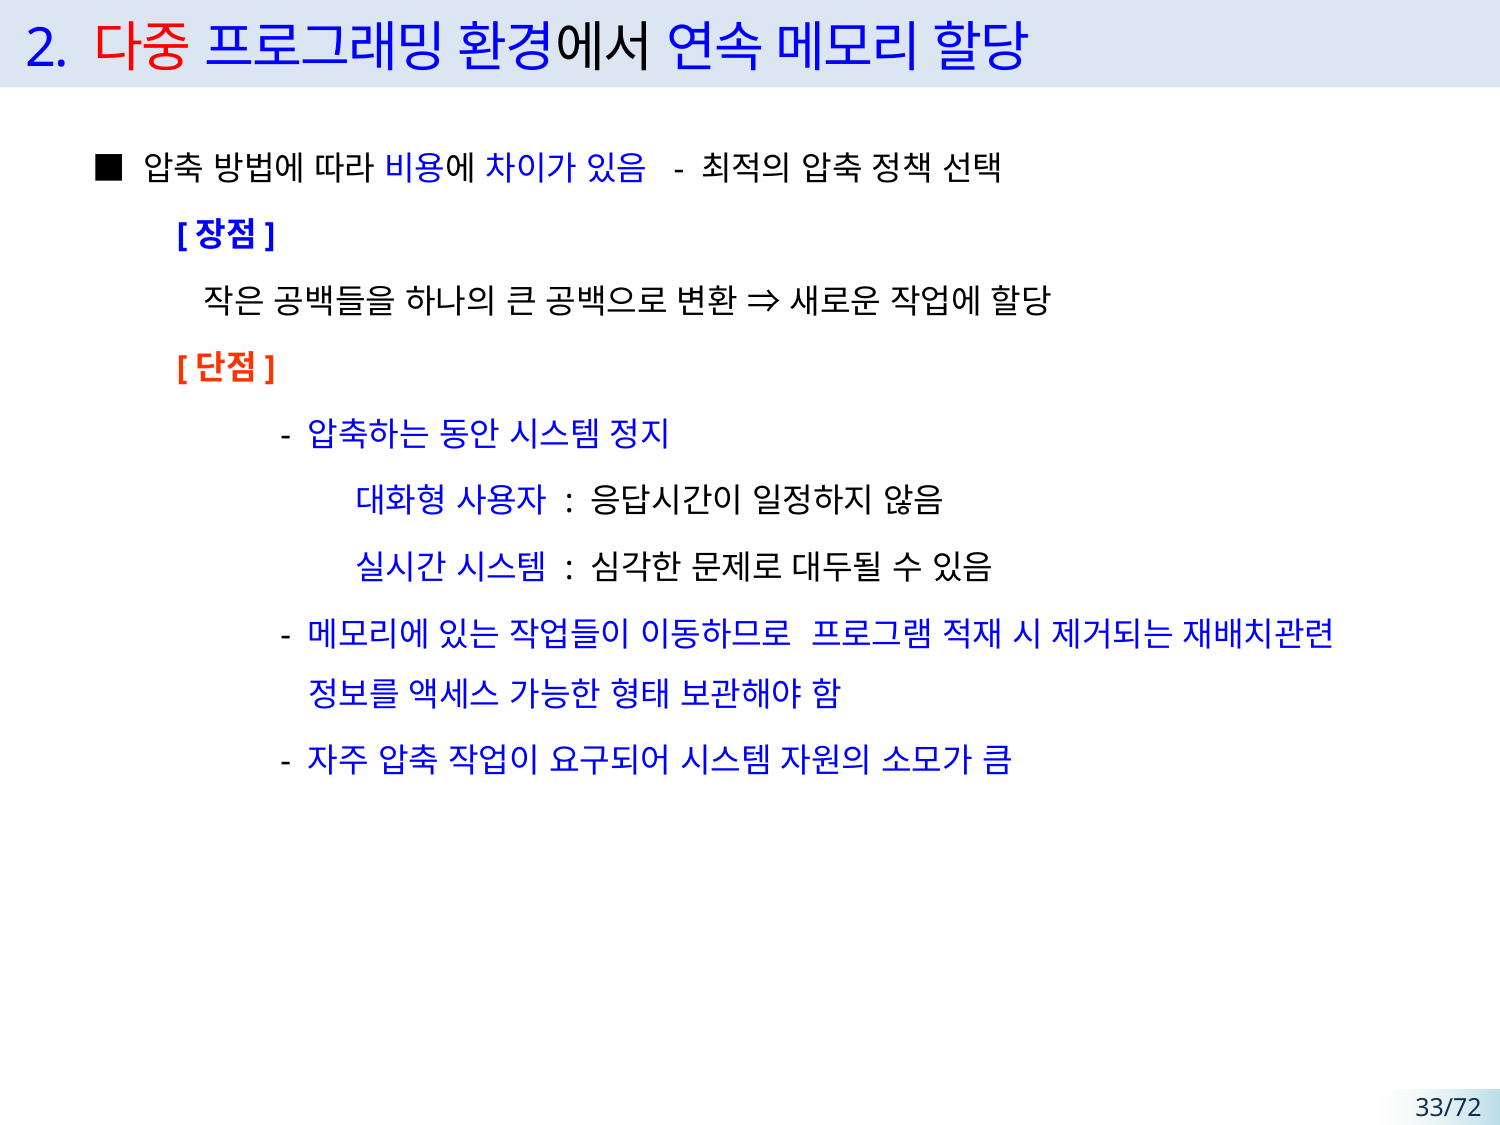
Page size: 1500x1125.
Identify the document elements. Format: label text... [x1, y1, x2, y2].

text_box ■ 압축 방법에 따라 비용에 차이가 있음 - 최적의 압축 정책 선택 [장점] 작은 공백들을 하나의 큰 공백으로 변환 ⇒ 새로운 작업에 할당 [단점] - 압축하는 동안 시스템 정지 대화형 사용자 : 응답시간이 일정하지 않음 실시간 시스템 : 심각한 문제로 대두될 수 있음 - 메모리에 있는 작업들이 이동하므로 프로그램 적재 시 제거되는 재배치관련 정보를 액세스 가능한 형태 보관해야 함 - 자주 압축 작업이 요구되어 시스템 자원의 소모가 큼 [78, 119, 1467, 876]
title 2. 다중 프로그래밍 환경에서 연속 메모리 할당 [10, 5, 1288, 84]
